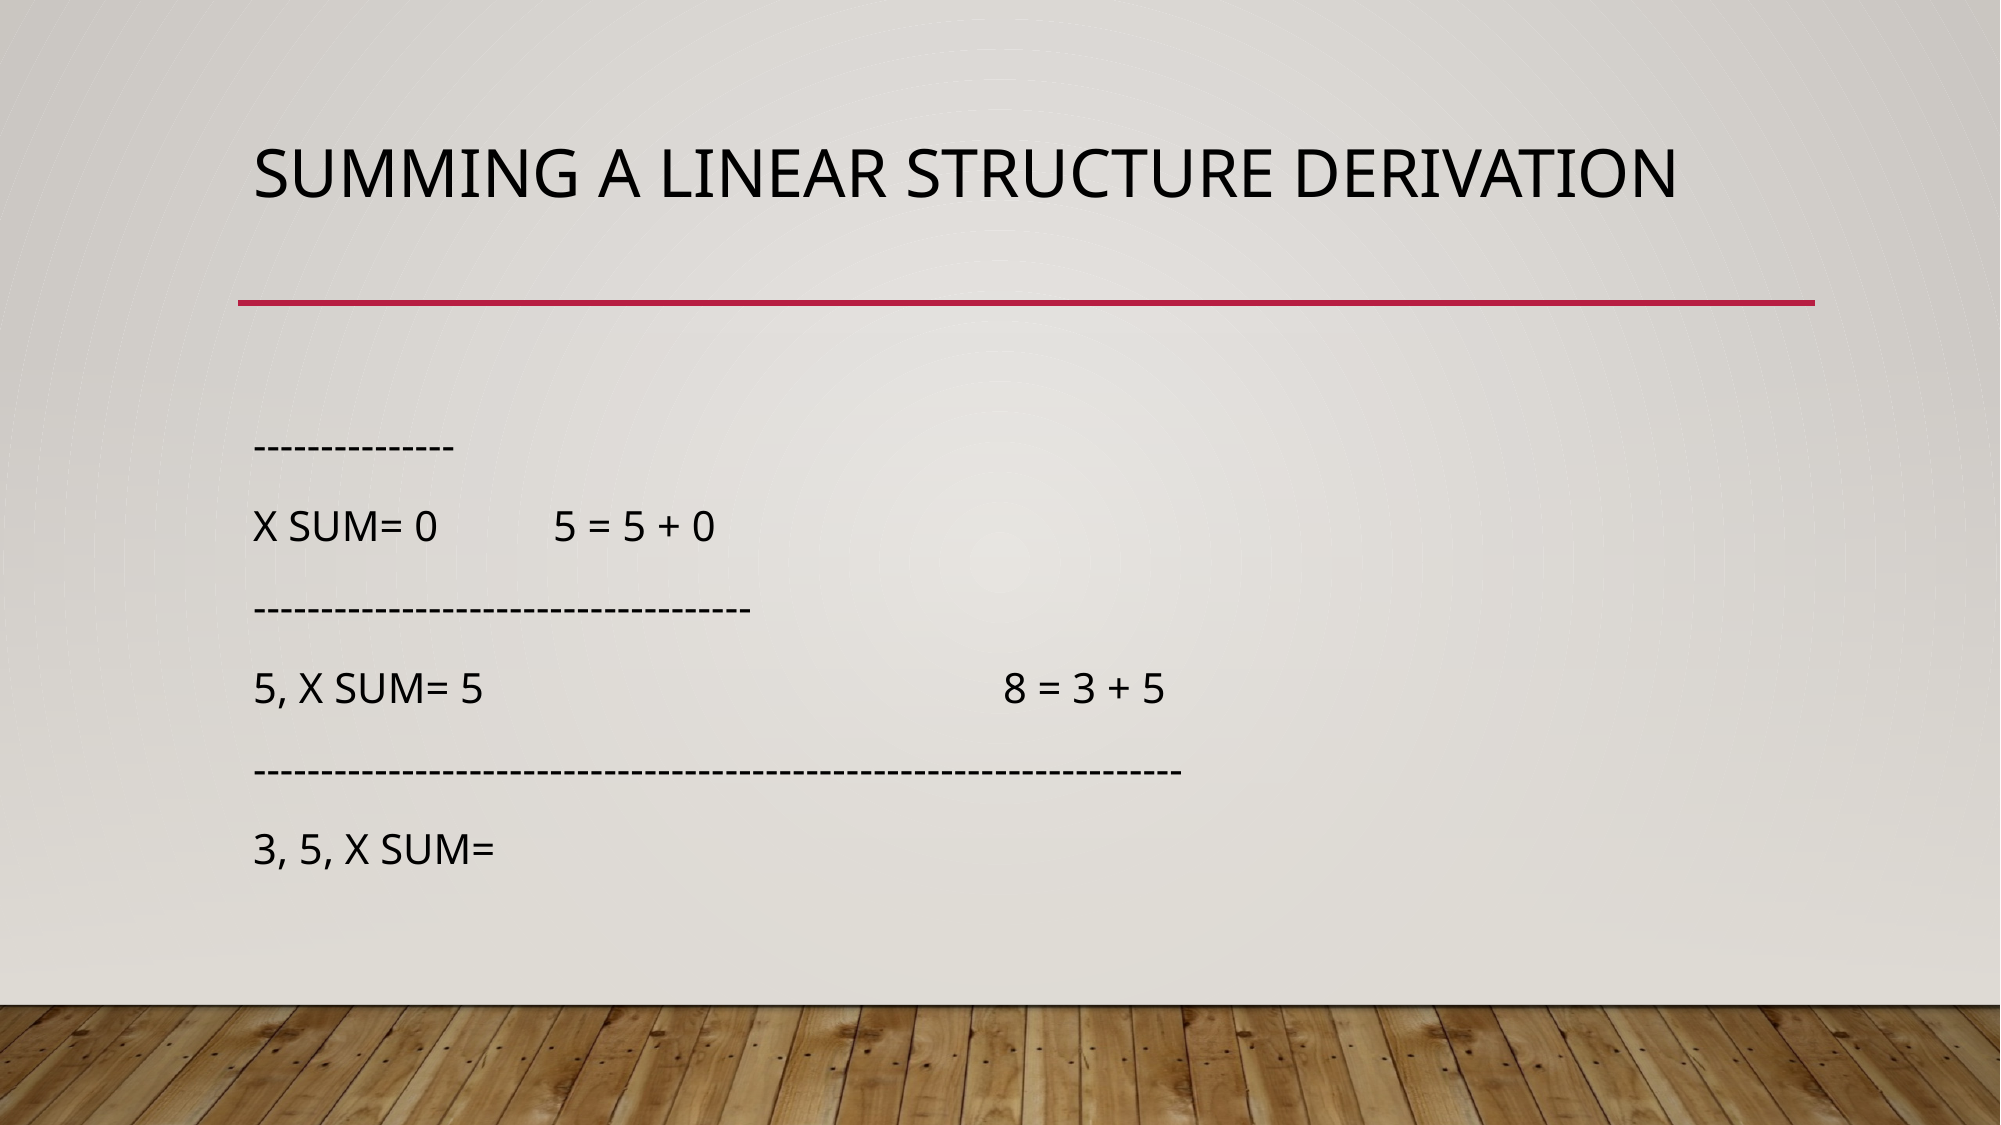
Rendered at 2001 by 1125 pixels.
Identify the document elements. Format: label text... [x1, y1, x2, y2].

list --------------- X SUM= 0 5 = 5 + 0 ------------------------------------- 5, X SUM= 5 8 = 3 + 5 --------------------------------------------------------------------- 3, 5, X SUM= [238, 330, 1814, 897]
picture [0, 1005, 2000, 1125]
title Summing a linear structure derivation [238, 131, 1814, 305]
